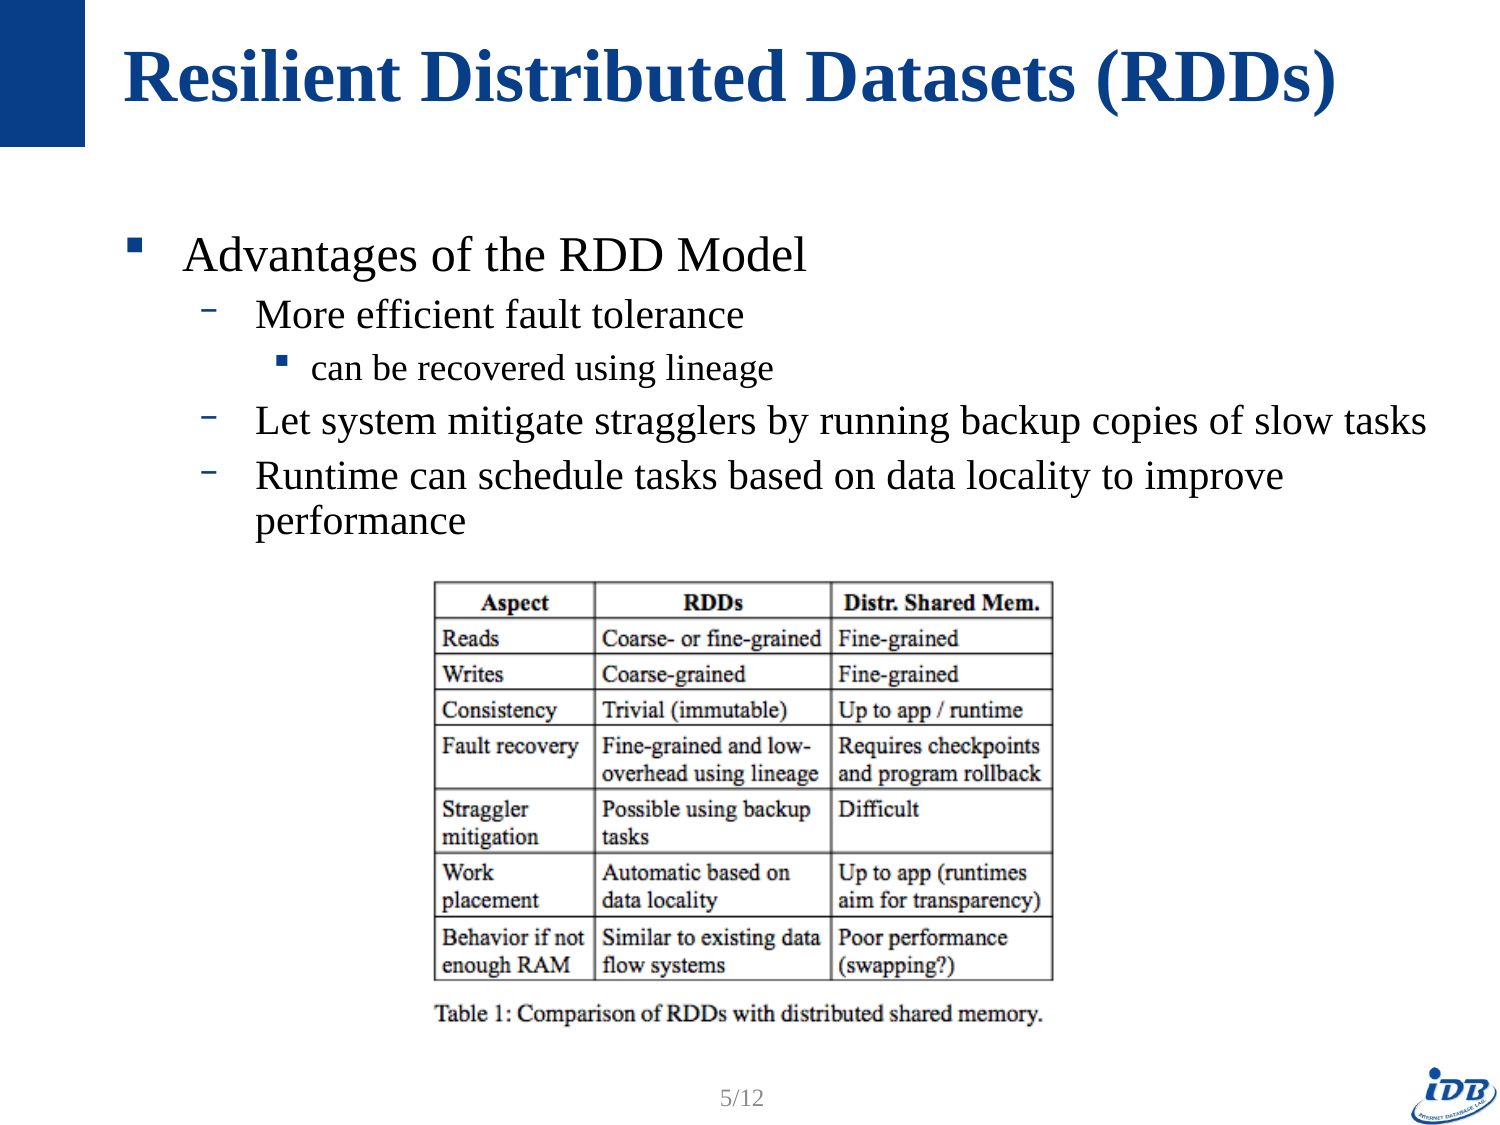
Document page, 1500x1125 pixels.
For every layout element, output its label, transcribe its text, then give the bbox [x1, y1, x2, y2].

title Resilient Distributed Datasets (RDDs) [108, 15, 1379, 140]
slide_number 5/12 [573, 1079, 911, 1118]
picture [418, 549, 1070, 1038]
list Advantages of the RDD Model More efficient fault tolerance can be recovered using lineage Let system mitigate stragglers by running backup copies of slow tasks Runtime can schedule tasks based on data locality to improve performance [108, 220, 1471, 1079]
picture [1411, 1067, 1497, 1125]
picture [0, 0, 85, 147]
